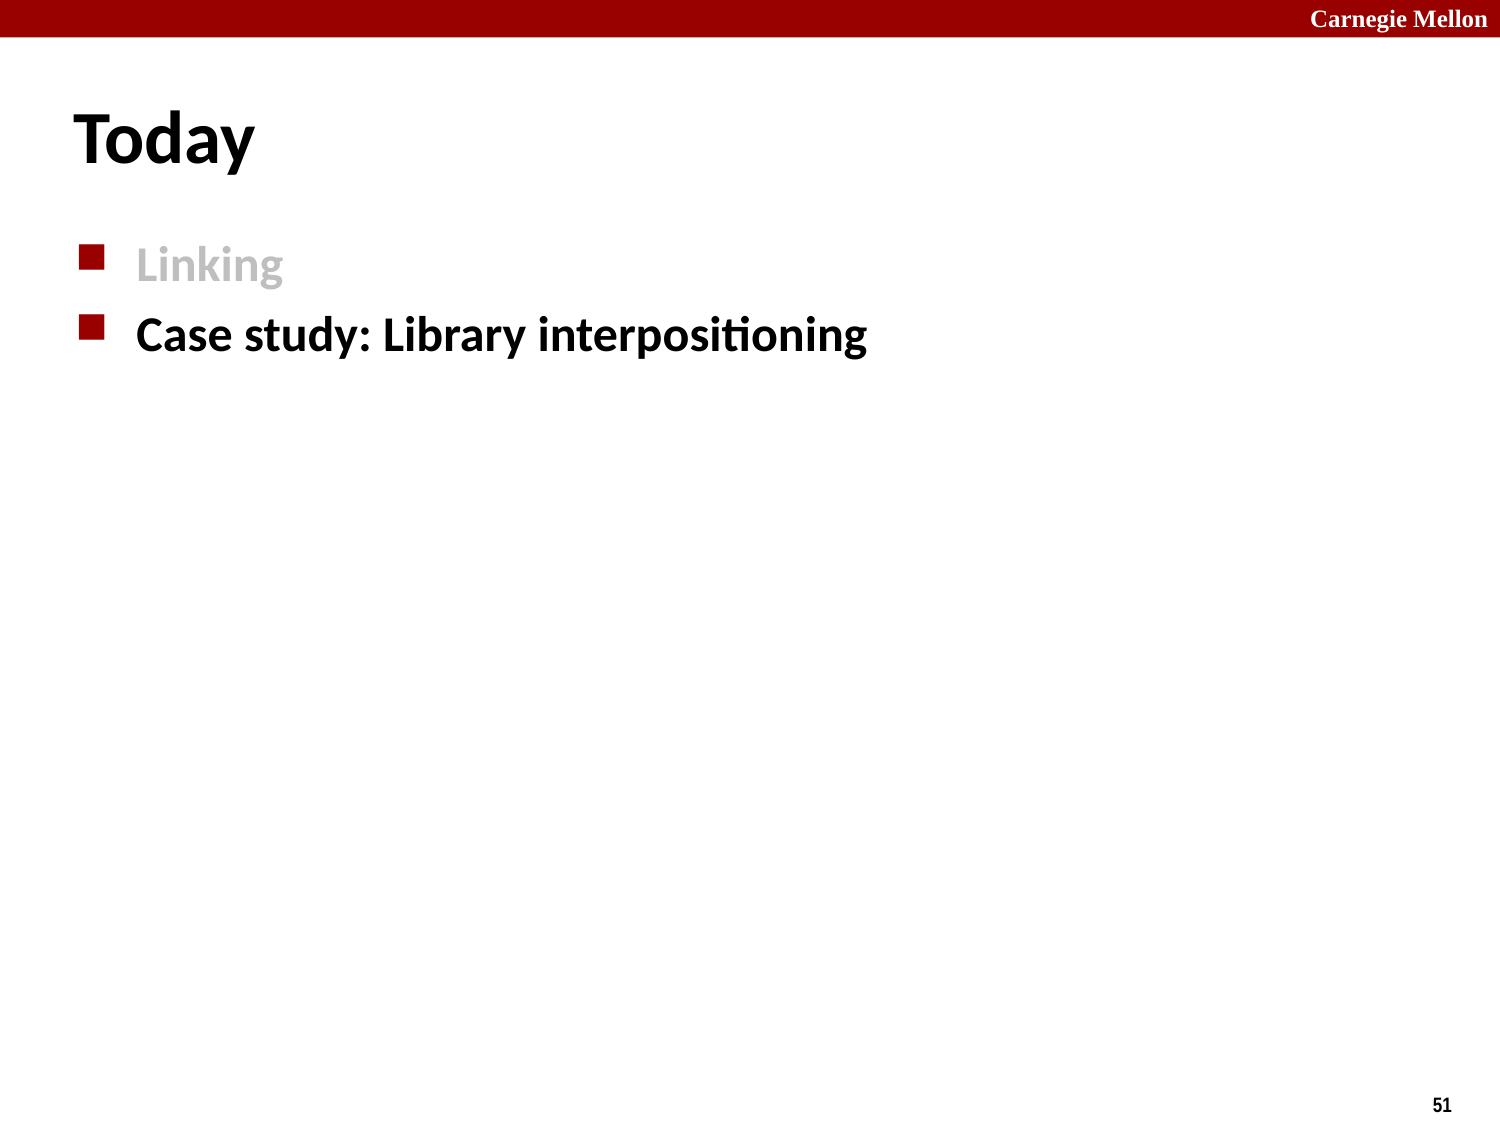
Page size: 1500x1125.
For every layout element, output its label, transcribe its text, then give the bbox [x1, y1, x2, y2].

list Linking Case study: Library interpositioning [64, 223, 1361, 1040]
title Today [58, 71, 1305, 197]
